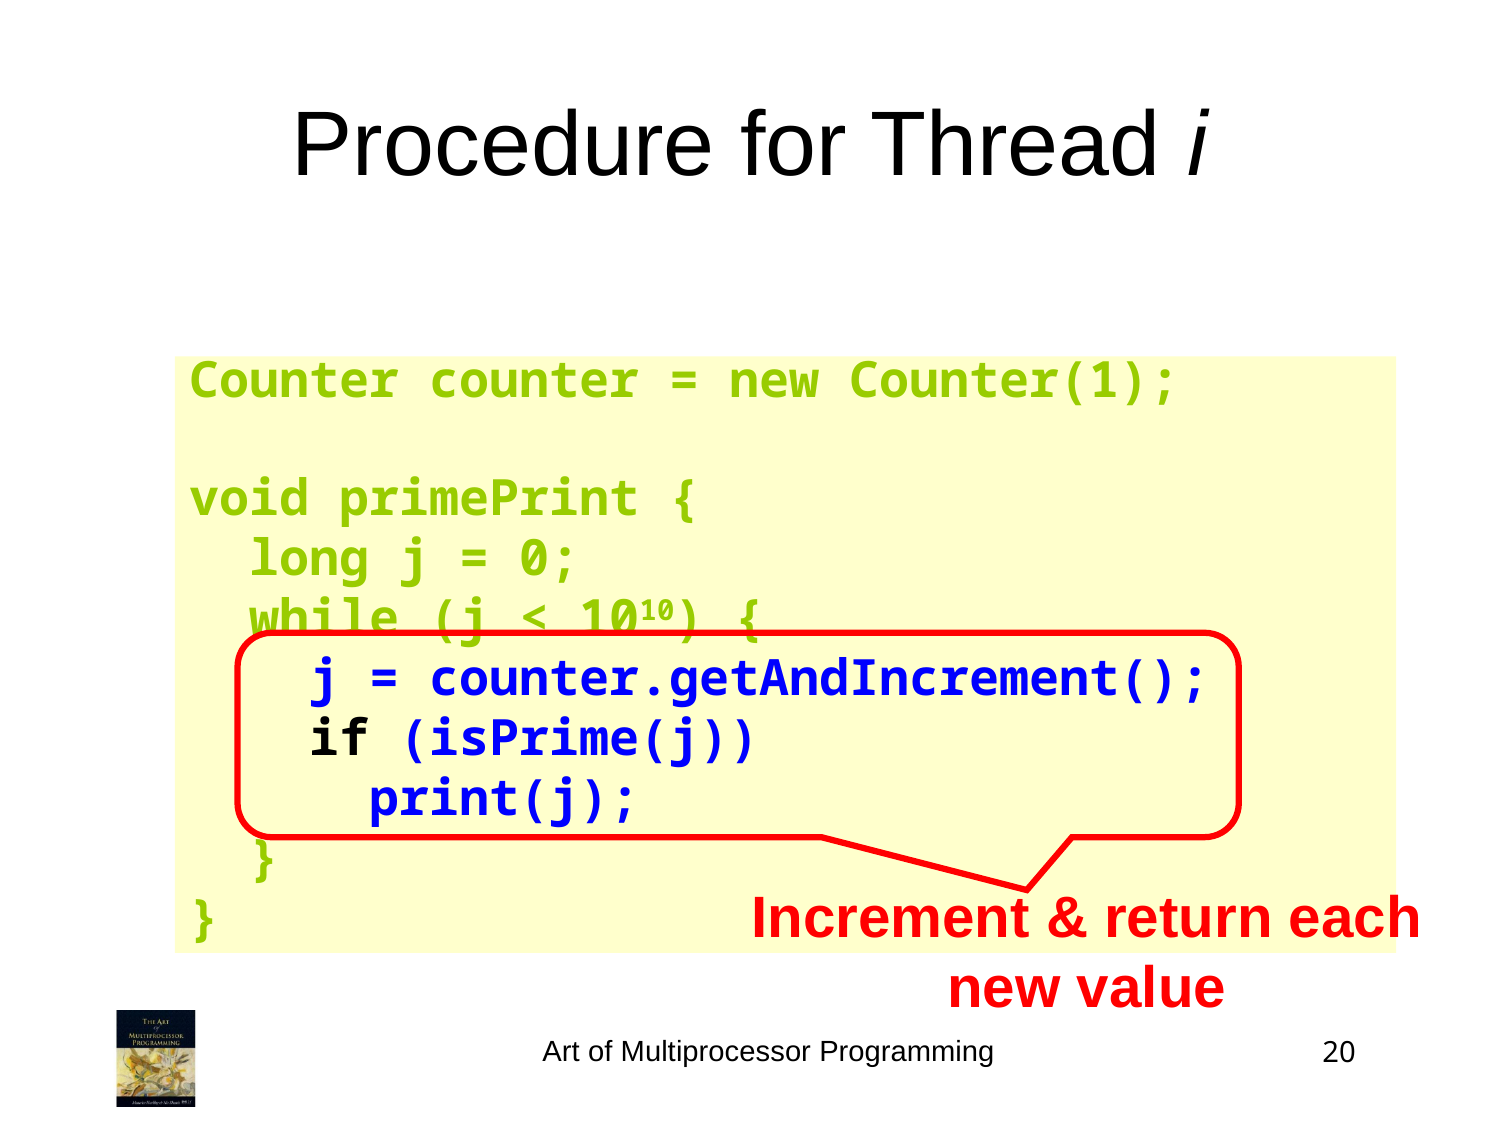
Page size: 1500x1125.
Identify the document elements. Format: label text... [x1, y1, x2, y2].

footer Art of Multiprocessor Programming [512, 1024, 1026, 1103]
picture [107, 1010, 204, 1107]
text_box [237, 632, 1239, 872]
title Procedure for Thread i [74, 44, 1426, 233]
text_box Counter counter = new Counter(1); void primePrint { long j = 0; while (j < 1010) { j = counter.getAndIncrement(); if (isPrime(j)) print(j); } } [174, 356, 1397, 953]
text_box 20 [1058, 1027, 1371, 1101]
text_box Increment & return each new value [733, 872, 1440, 1027]
